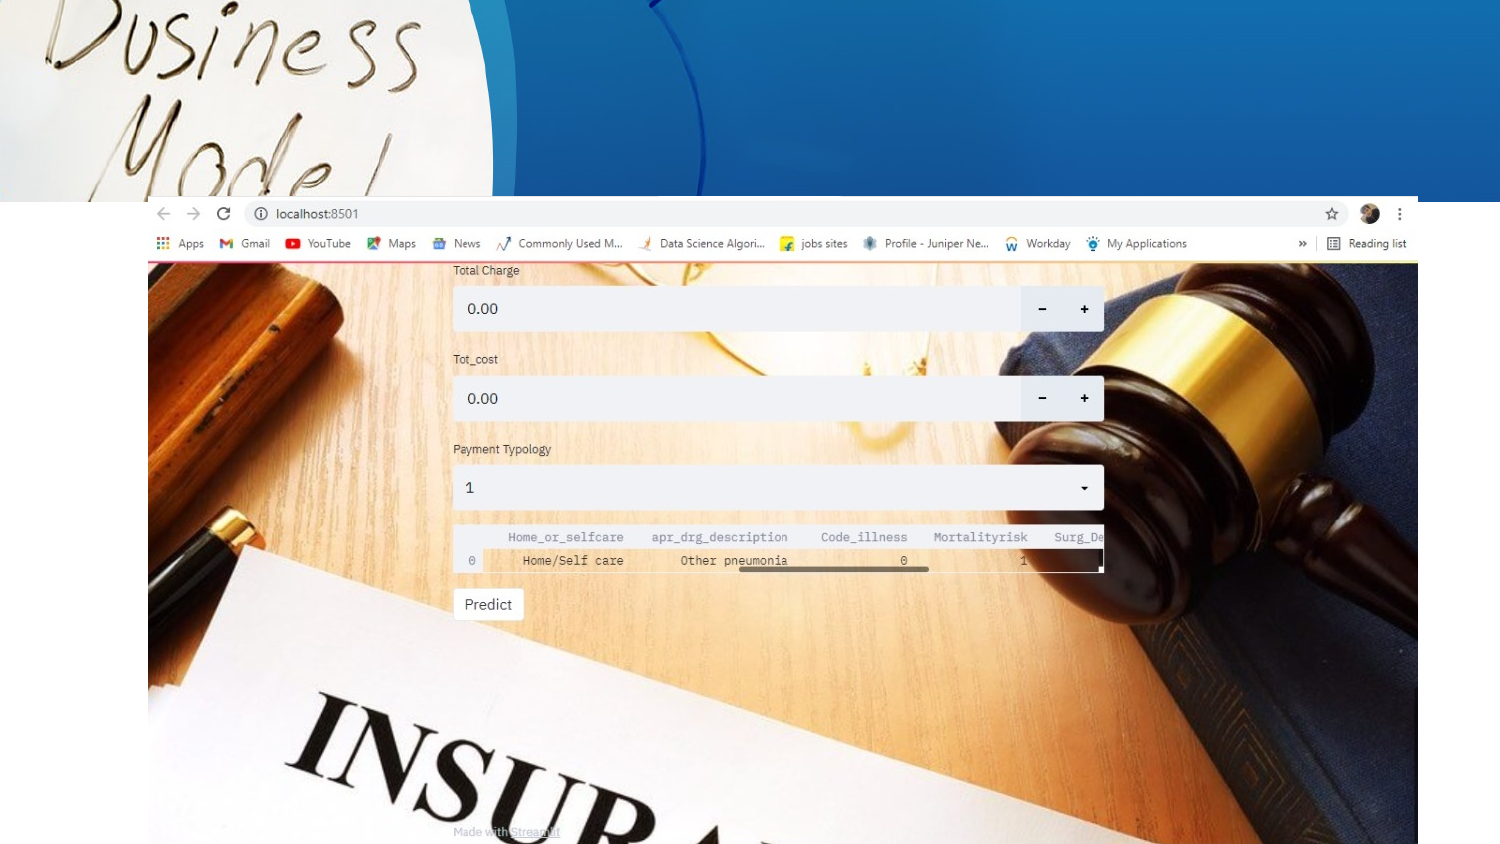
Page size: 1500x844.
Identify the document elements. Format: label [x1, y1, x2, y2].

picture [0, 0, 1500, 844]
list [148, 196, 1418, 844]
